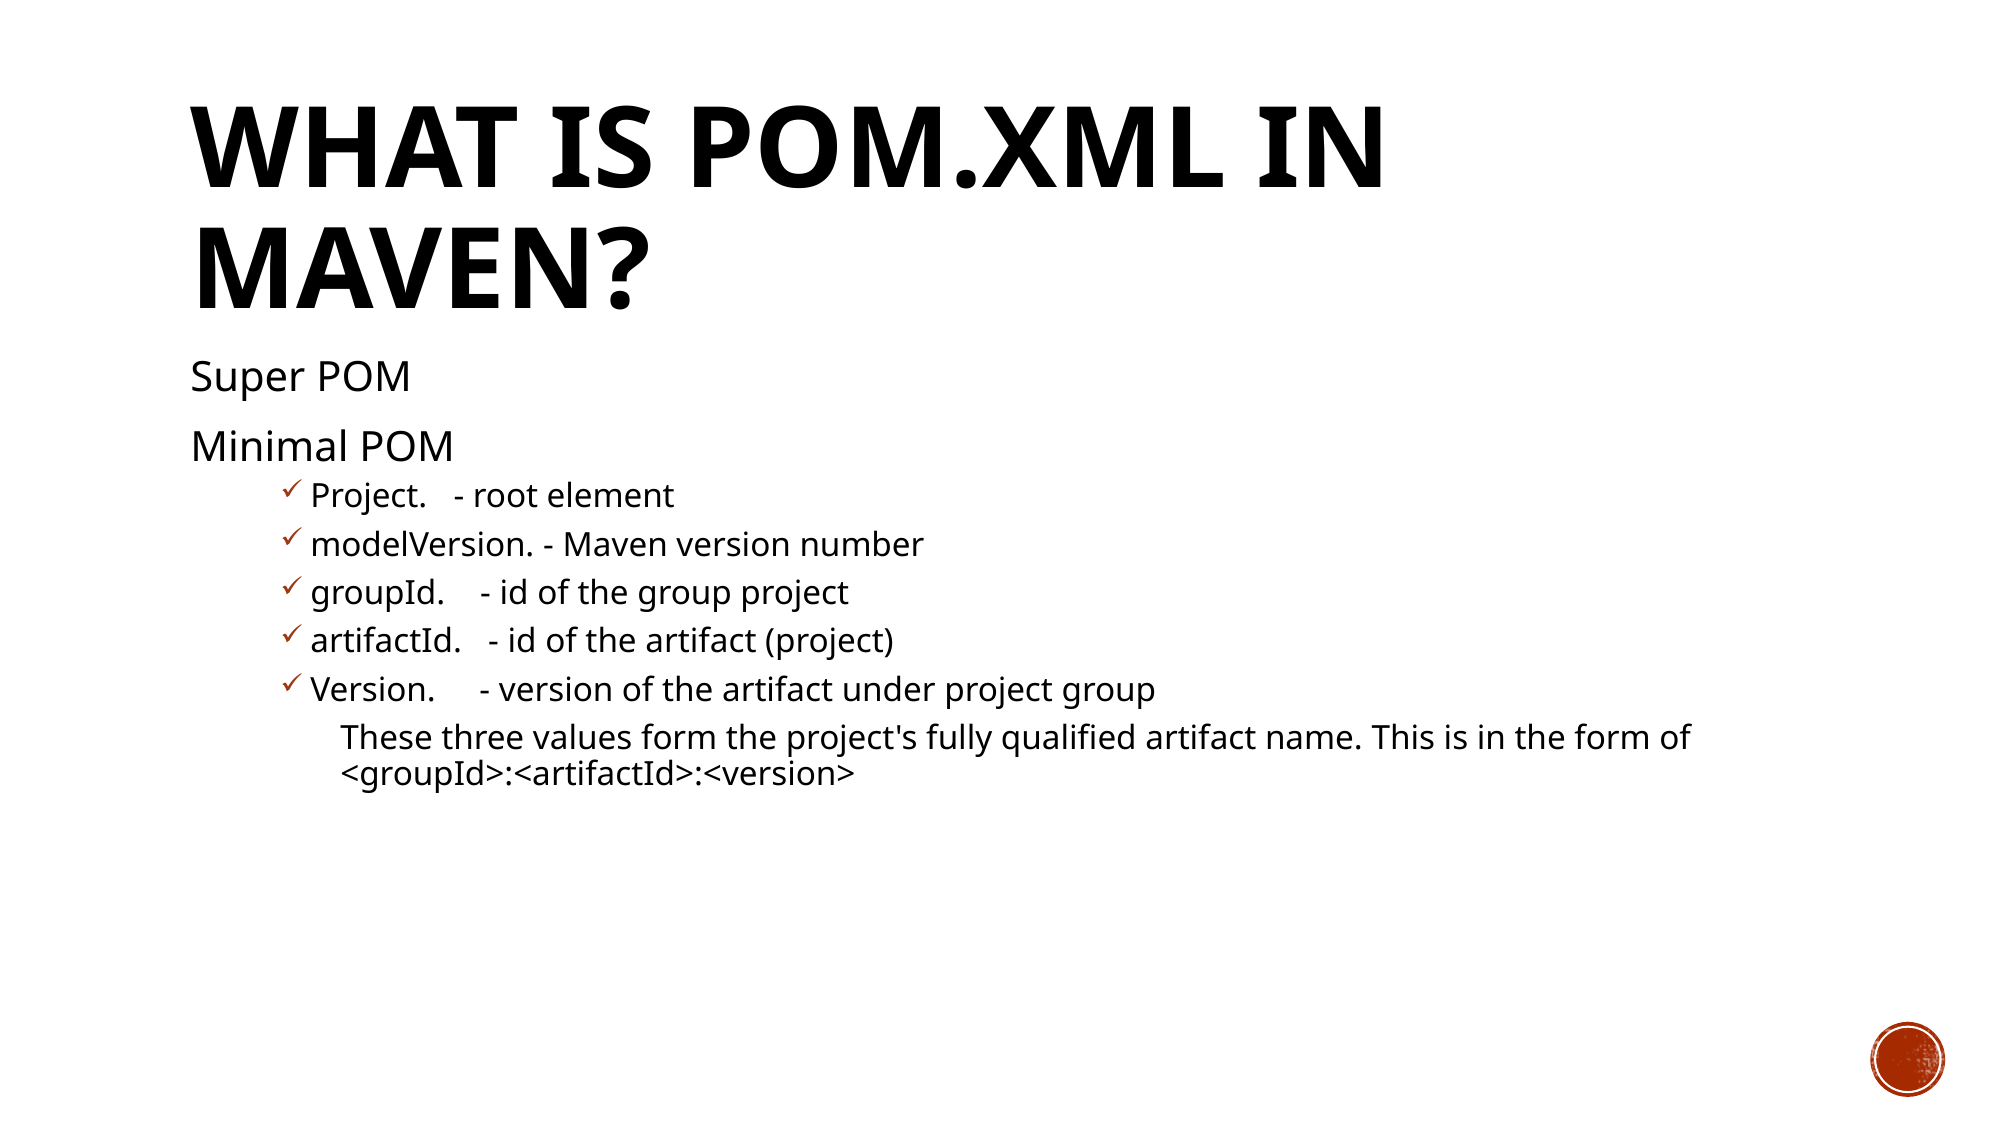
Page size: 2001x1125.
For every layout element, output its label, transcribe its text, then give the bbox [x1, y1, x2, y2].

title What is pom.xml in maven? [175, 79, 1826, 344]
list Super POM Minimal POM Project. - root element modelVersion. - Maven version number groupId. - id of the group project artifactId. - id of the artifact (project) Version. - version of the artifact under project group These three values form the project's fully qualified artifact name. This is in the form of <groupId>:<artifactId>:<version> [175, 348, 1826, 1013]
